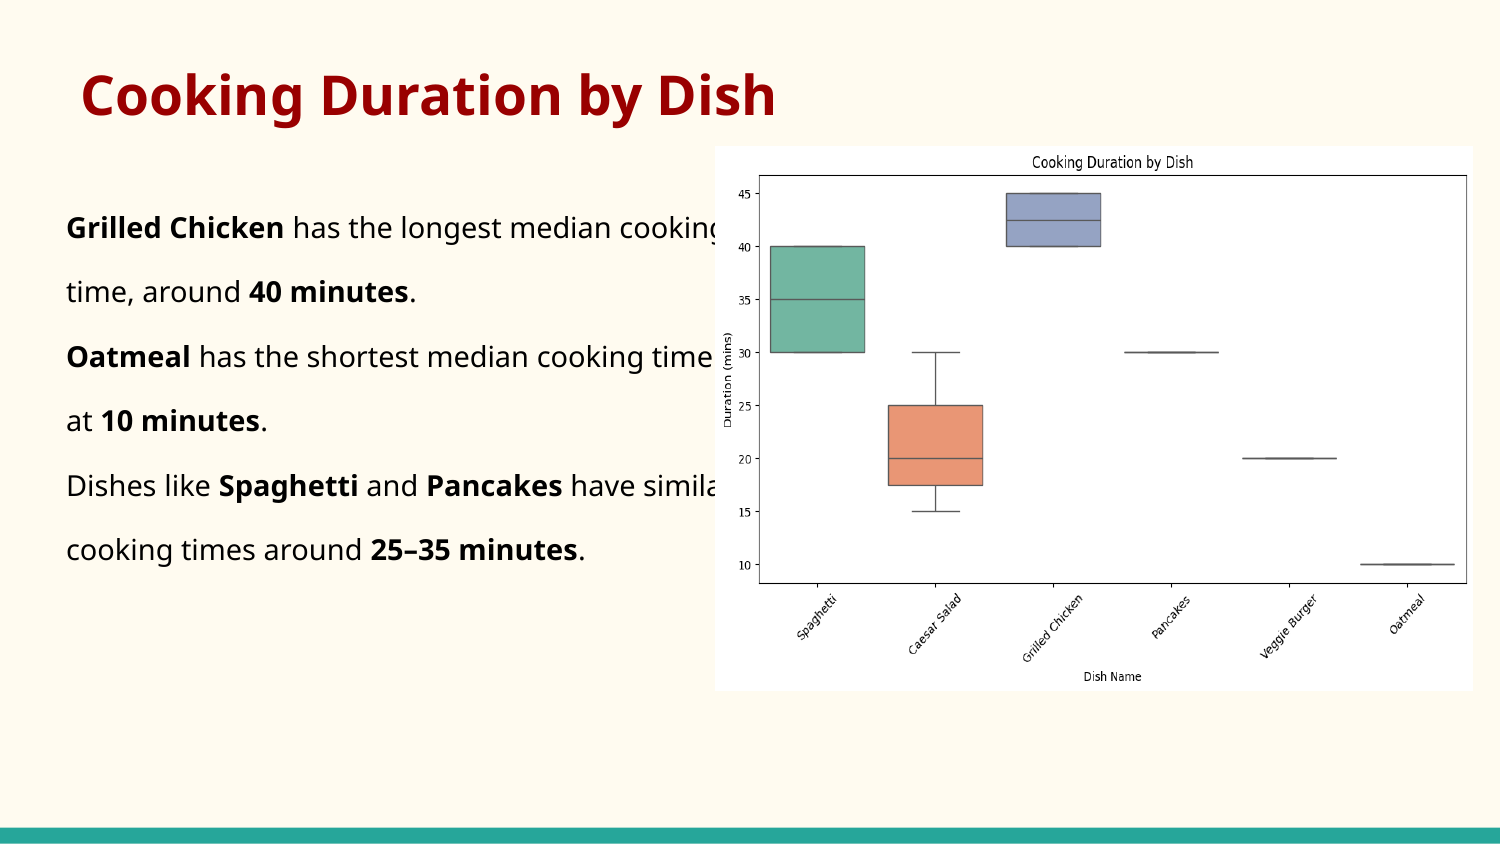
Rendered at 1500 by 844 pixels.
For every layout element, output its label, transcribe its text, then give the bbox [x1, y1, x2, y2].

picture [715, 146, 1473, 692]
title Cooking Duration by Dish [51, 41, 1449, 147]
list Grilled Chicken has the longest median cooking time, around 40 minutes. Oatmeal has the shortest median cooking time at 10 minutes. Dishes like Spaghetti and Pancakes have similar cooking times around 25–35 minutes. [51, 192, 1449, 813]
